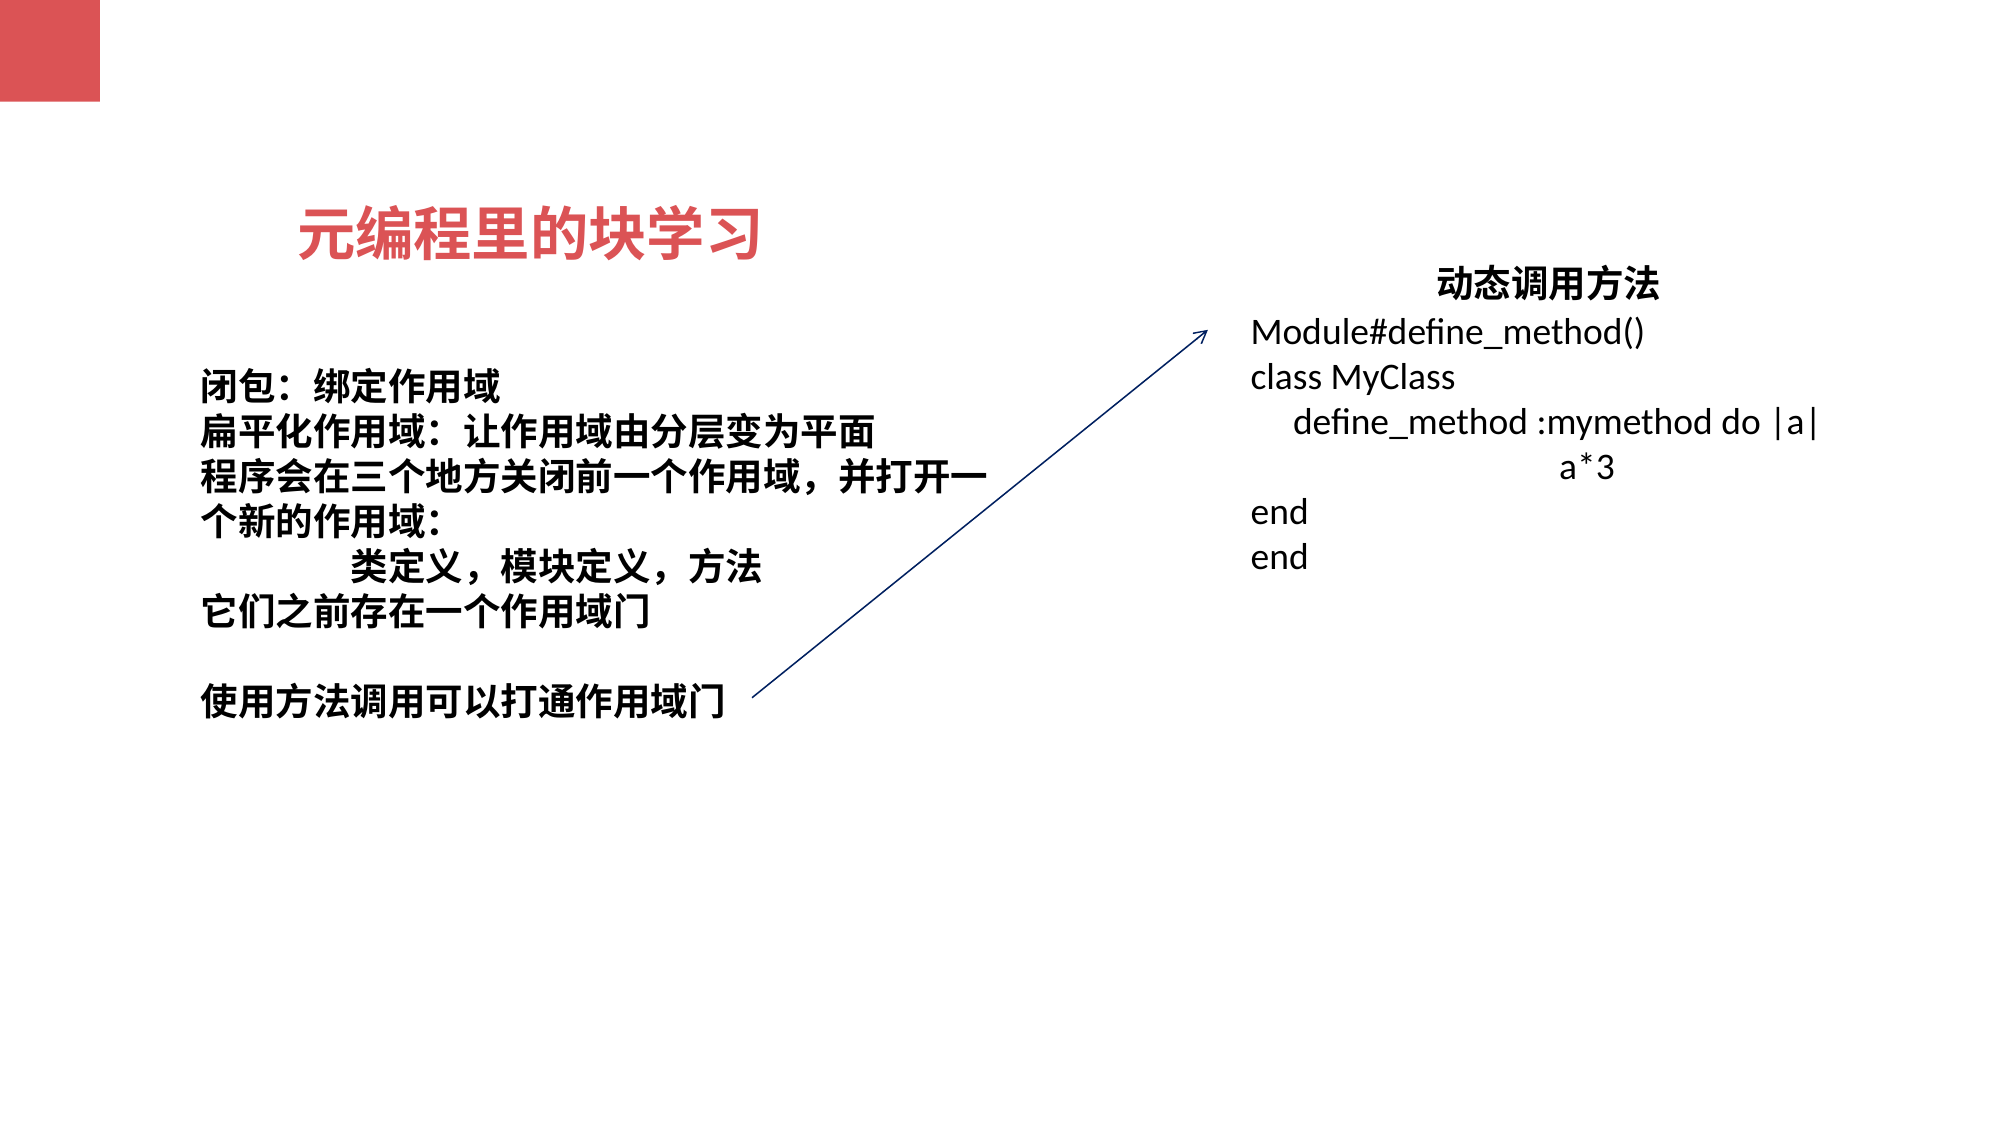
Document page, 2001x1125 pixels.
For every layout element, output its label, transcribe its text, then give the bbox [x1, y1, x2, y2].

text_box Module#define_method() class MyClass define_method :mymethod do |a| a*3 end end [1235, 299, 1886, 630]
text_box 闭包：绑定作用域 扁平化作用域：让作用域由分层变为平面 程序会在三个地方关闭前一个作用域，并打开一个新的作用域： 类定义，模块定义，方法 它们之前存在一个作用域门 使用方法调用可以打通作用域门 [185, 355, 1030, 731]
text_box 元编程里的块学习 [282, 190, 886, 275]
text_box 动态调用方法 [1252, 252, 1846, 312]
text_box [751, 329, 1208, 699]
text_box [0, 0, 102, 104]
